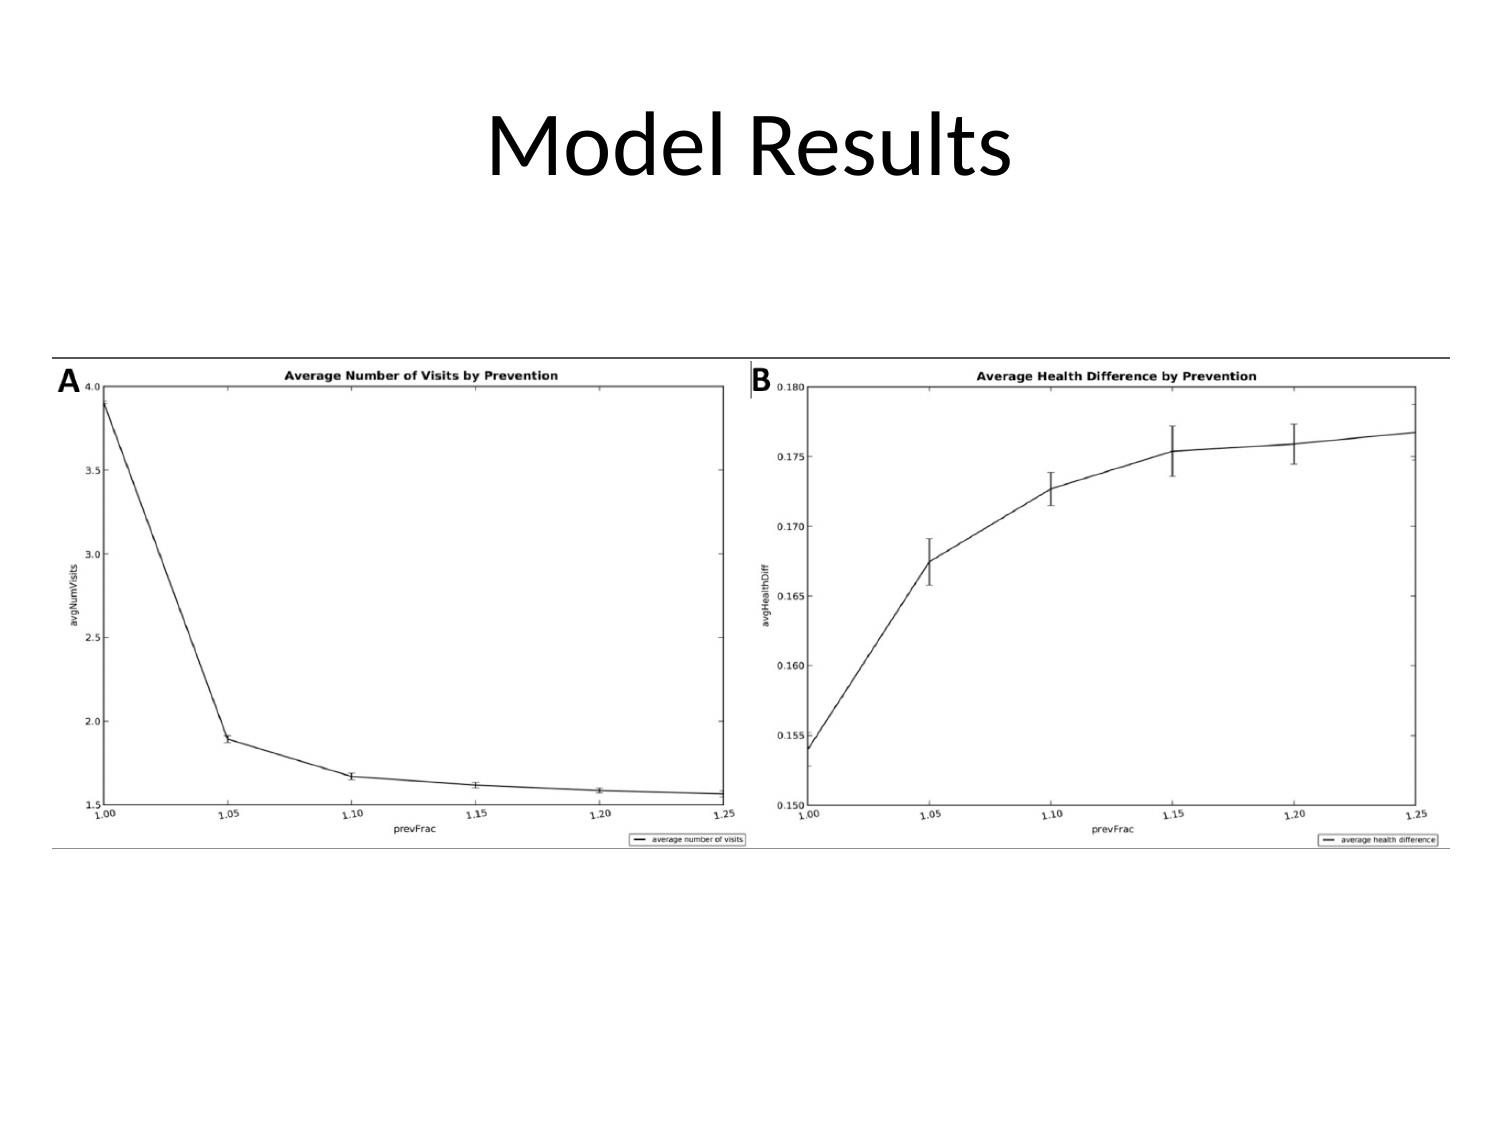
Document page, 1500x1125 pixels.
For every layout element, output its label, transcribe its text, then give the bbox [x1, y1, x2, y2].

picture [52, 356, 1451, 849]
title Model Results [75, 45, 1425, 233]
